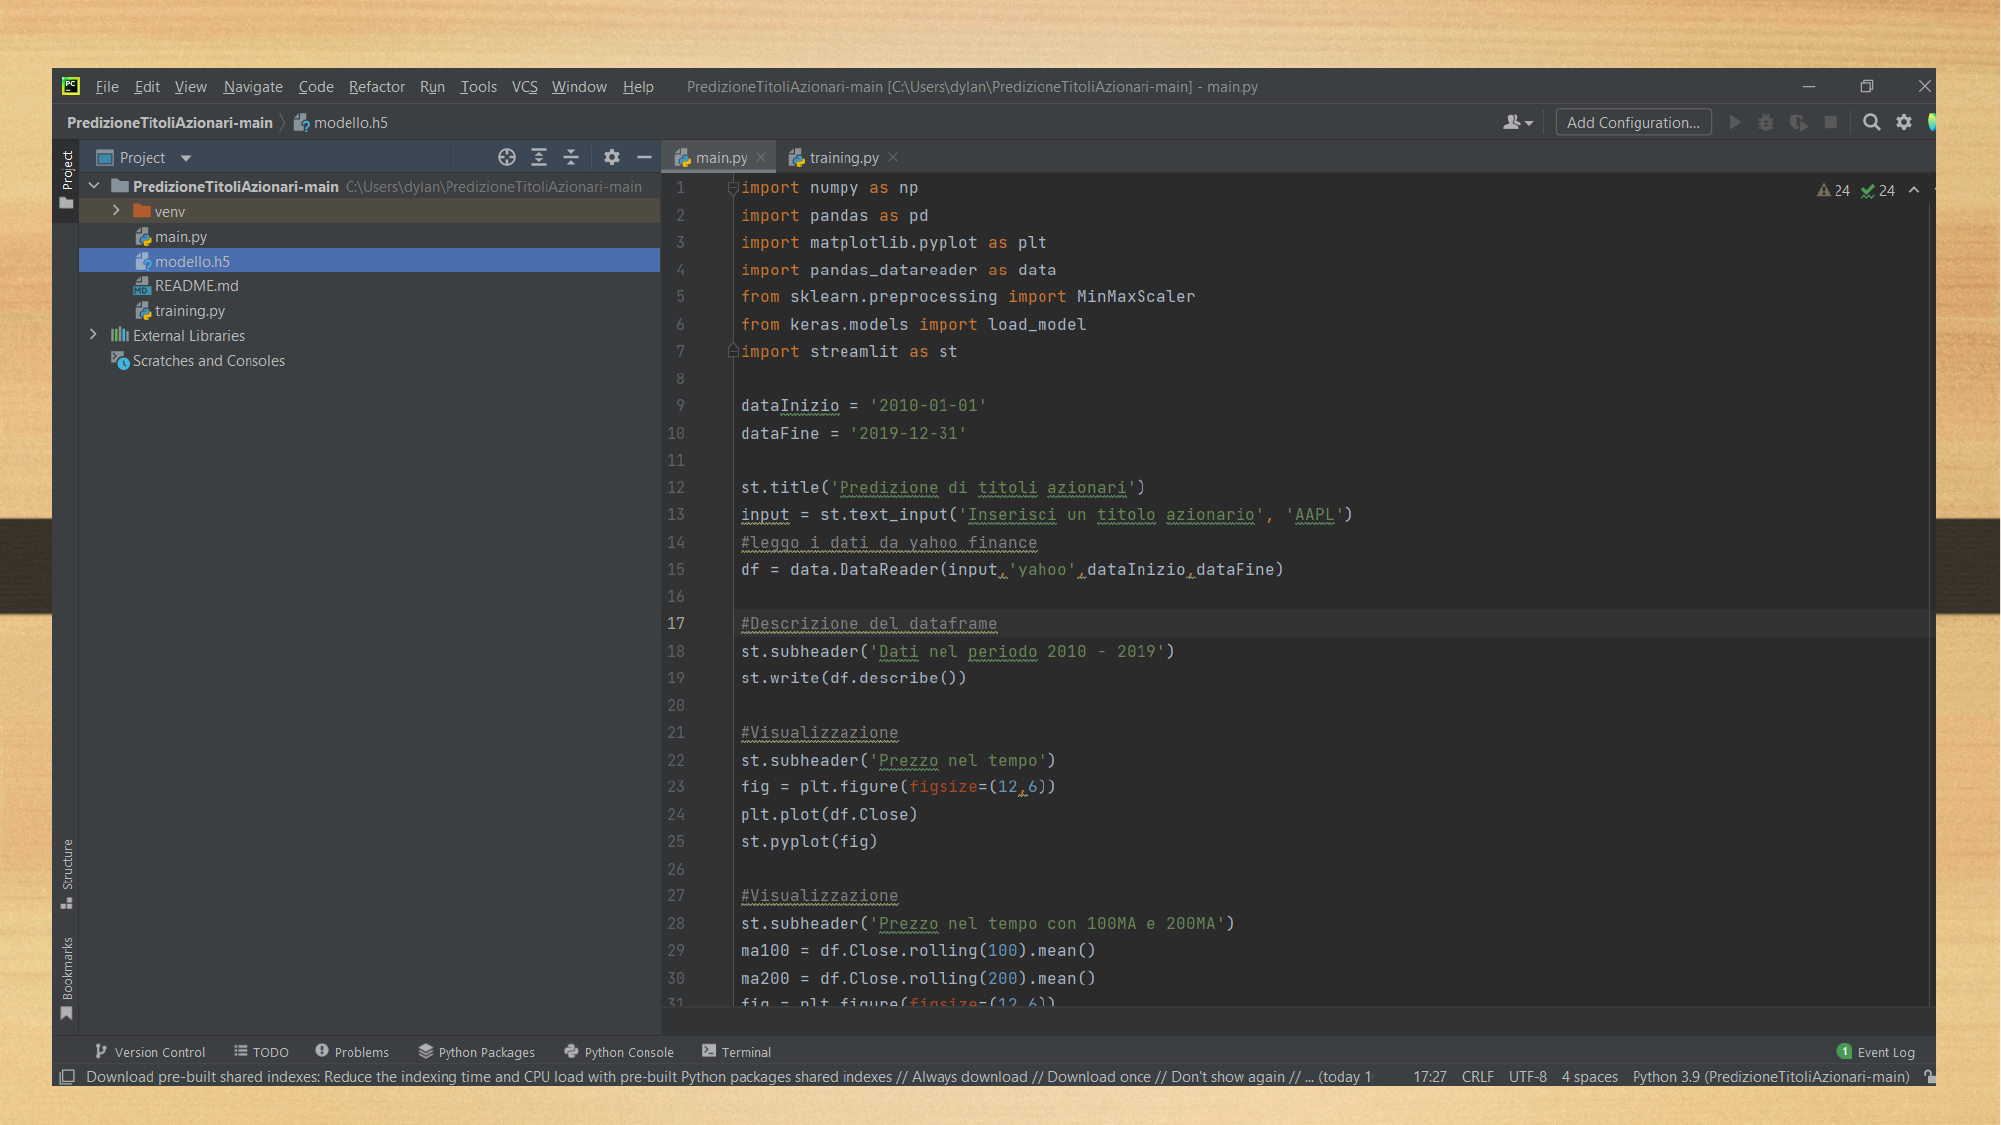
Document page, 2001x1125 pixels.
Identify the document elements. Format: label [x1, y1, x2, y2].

picture [0, 0, 2001, 1125]
list [52, 68, 1936, 1086]
